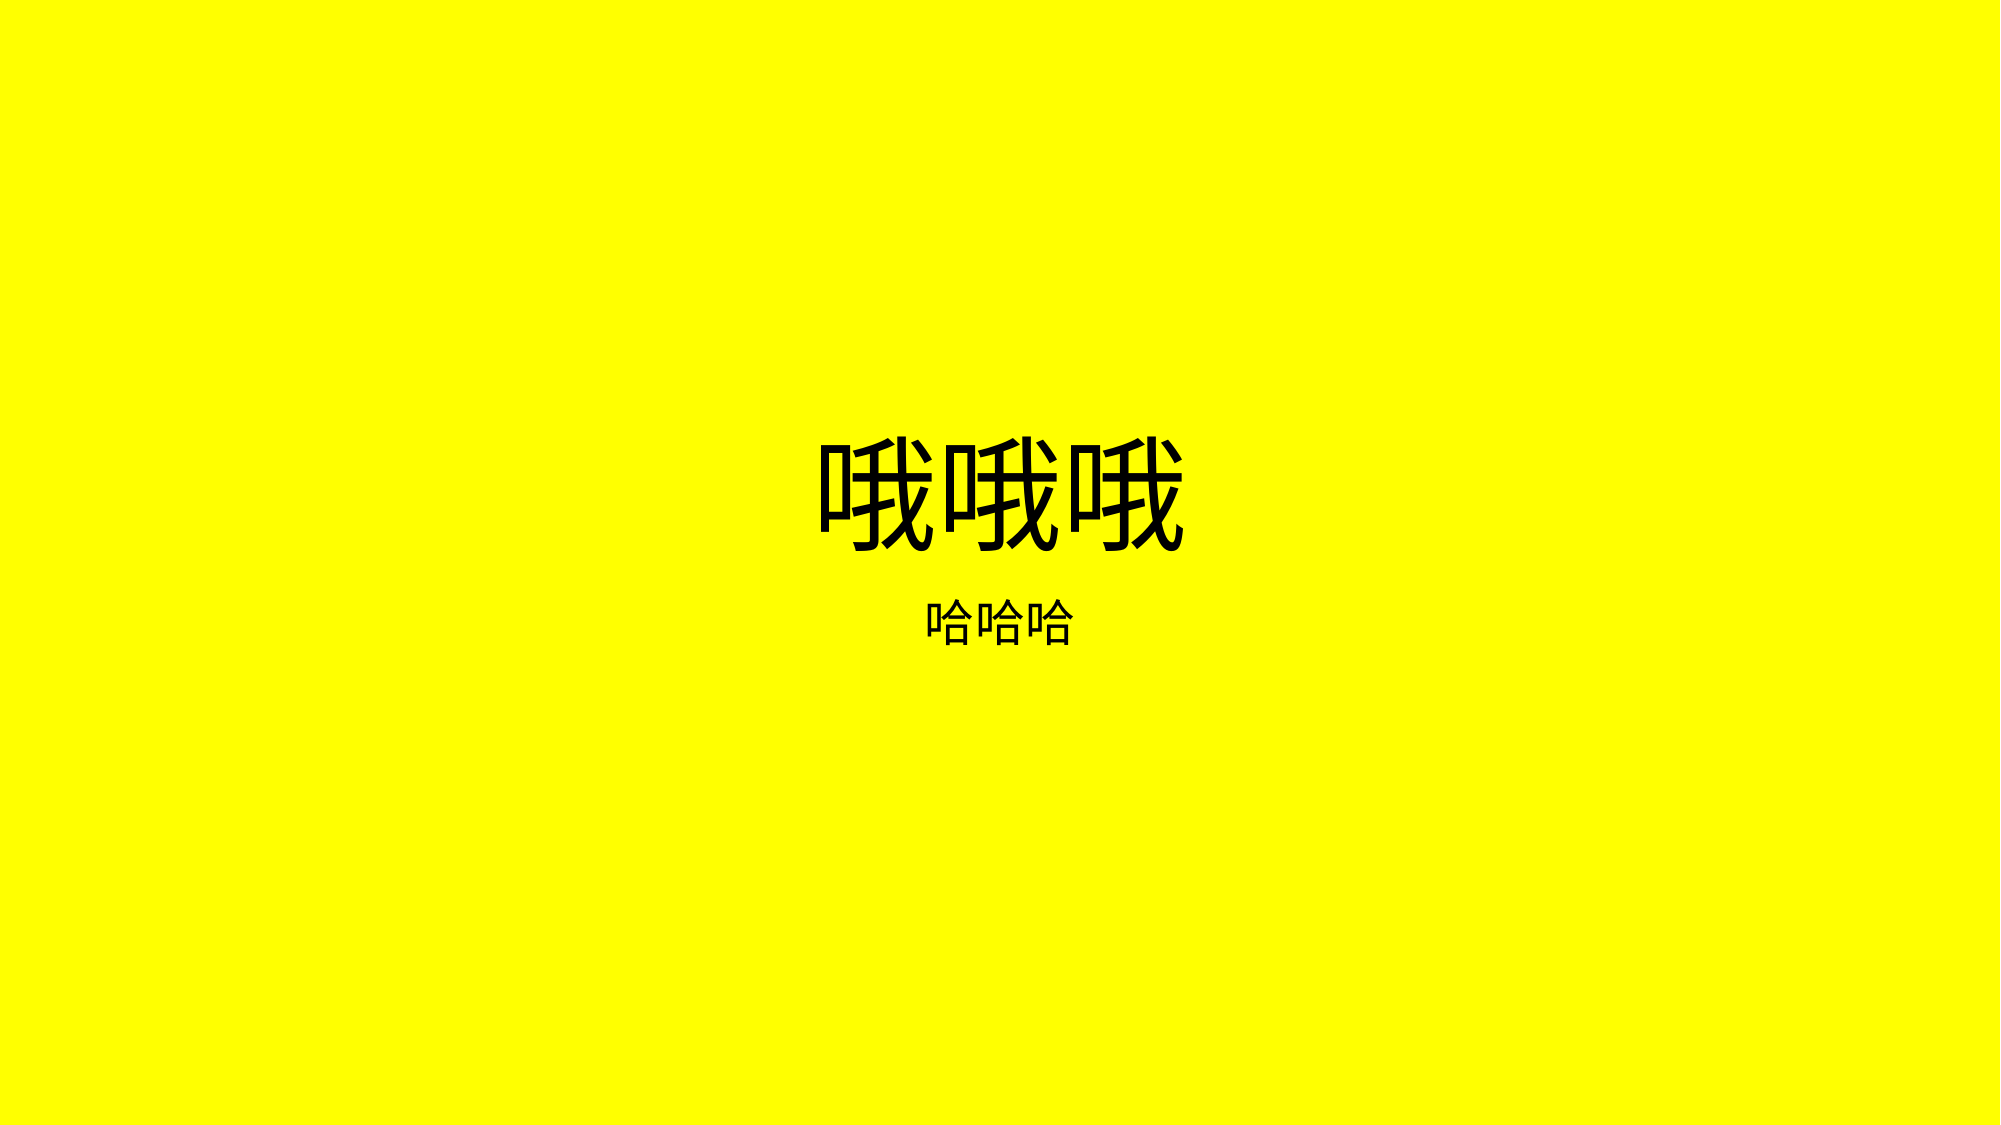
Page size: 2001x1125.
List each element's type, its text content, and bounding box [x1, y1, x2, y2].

title 哦哦哦 [249, 184, 1750, 576]
subtitle 哈哈哈 [249, 590, 1750, 863]
